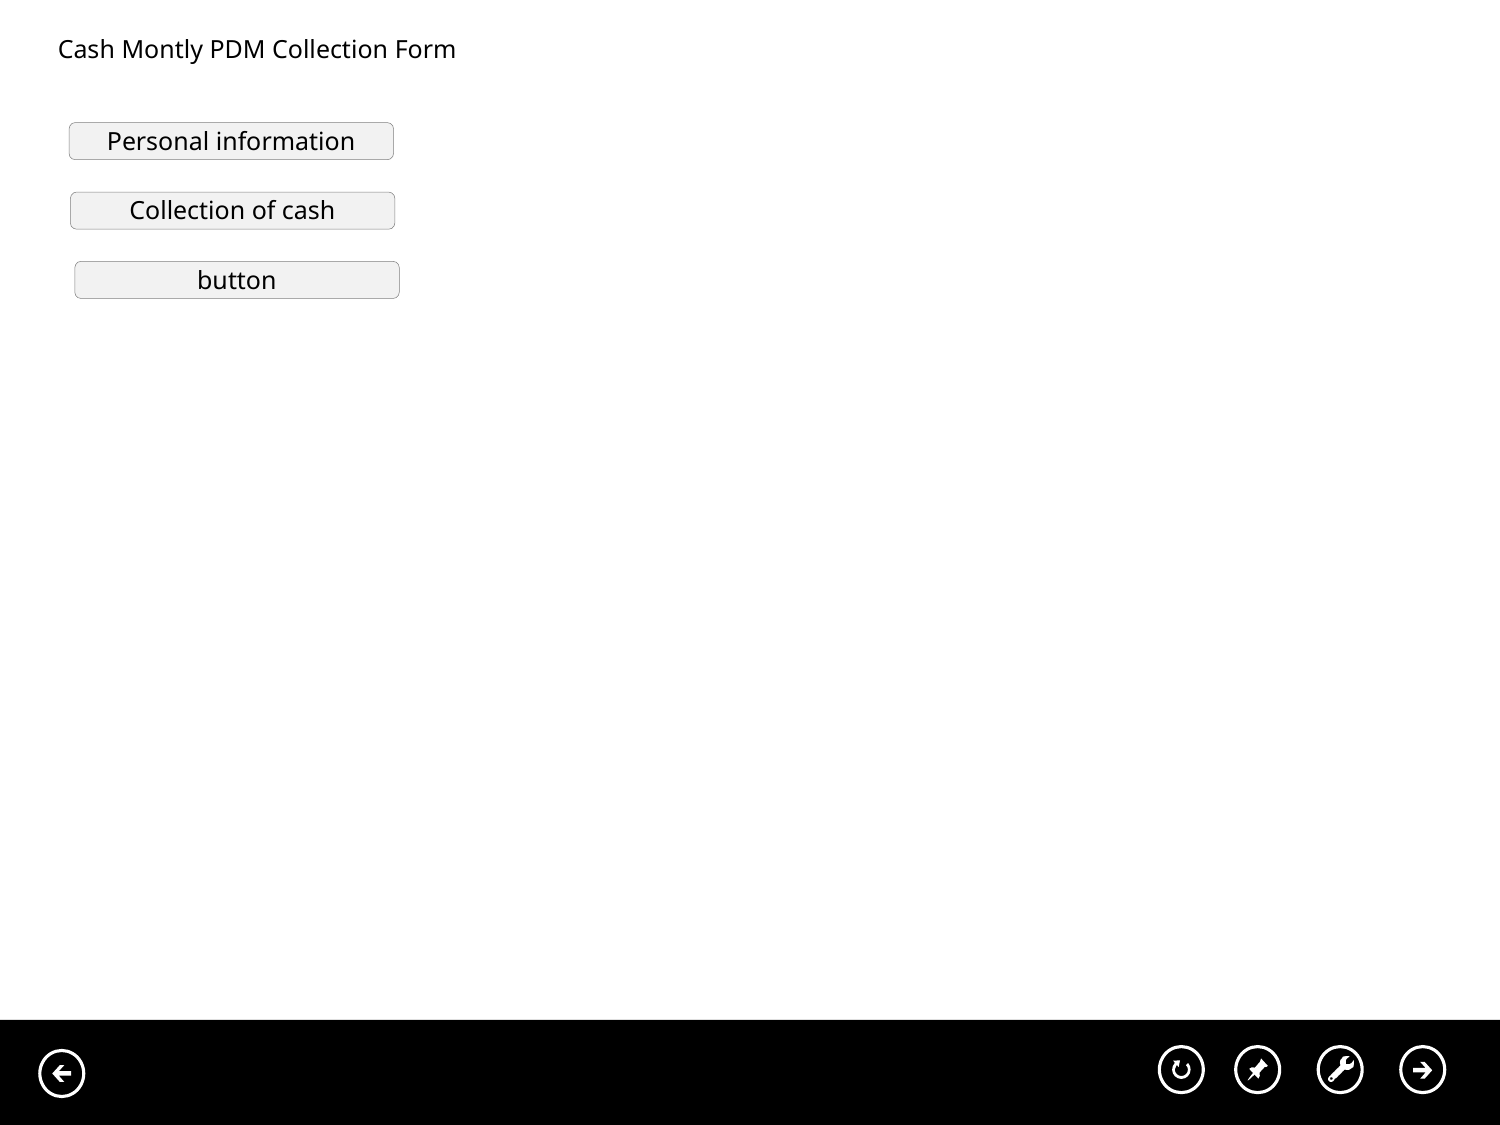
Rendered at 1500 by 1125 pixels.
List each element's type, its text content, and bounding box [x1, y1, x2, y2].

text_box Collection of cash [69, 191, 396, 231]
text_box Personal information [68, 121, 395, 161]
text_box Cash Montly PDM Collection Form [42, 30, 473, 69]
text_box button [73, 260, 401, 300]
picture [1312, 1041, 1369, 1098]
